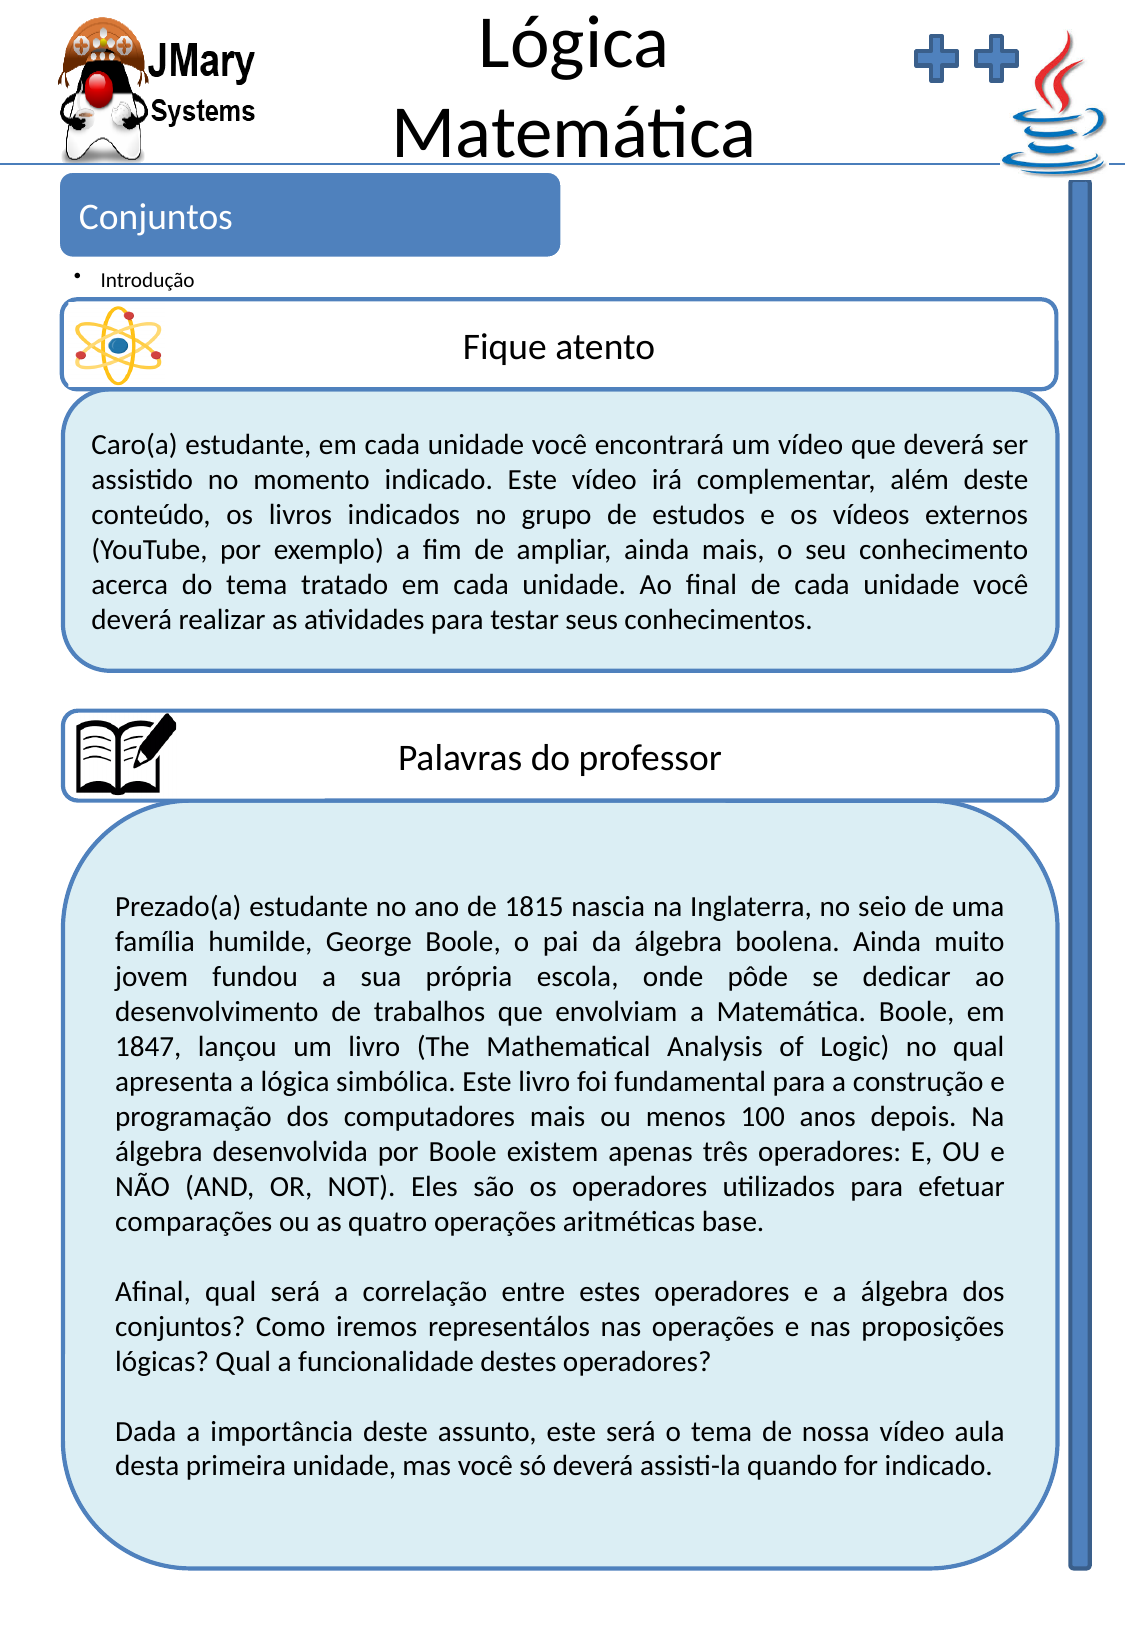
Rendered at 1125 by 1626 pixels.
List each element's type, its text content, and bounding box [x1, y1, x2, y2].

picture [46, 15, 258, 163]
text_box Caro(a) estudante, em cada unidade você encontrará um vídeo que deverá ser assistido no momento indicado. Este vídeo irá complementar, além deste conteúdo, os livros indicados no grupo de estudos e os vídeos externos (YouTube, por exemplo) a fim de ampliar, ainda mais, o seu conhecimento acerca do tema tratado em cada unidade. Ao final de cada unidade você deverá realizar as atividades para testar seus conhecimentos. [60, 398, 1060, 673]
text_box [61, 299, 1057, 390]
text_box [914, 34, 959, 83]
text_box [57, 170, 563, 300]
text_box [974, 34, 995, 83]
text_box Prezado(a) estudante no ano de 1815 nascia na Inglaterra, no seio de uma família humilde, George Boole, o pai da álgebra boolena. Ainda muito jovem fundou a sua própria escola, onde pôde se dedicar ao desenvolvimento de trabalhos que envolviam a Matemática. Boole, em 1847, lançou um livro (The Mathematical Analysis of Logic) no qual apresenta a lógica simbólica. Este livro foi fundamental para a construção e programação dos computadores mais ou menos 100 anos depois. Na álgebra desenvolvida por Boole existem apenas três operadores: E, OU e NÃO (AND, OR, NOT). Eles são os operadores utilizados para efetuar comparações ou as quatro operações aritméticas base. Afinal, qual será a correlação entre estes operadores e a álgebra dos conjuntos? Como iremos representálos nas operações e nas proposições lógicas? Qual a funcionalidade destes operadores? Dada a importância deste assunto, este será o tema de nossa vídeo aula desta primeira unidade, mas você só deverá assisti-la quando for indicado. [60, 811, 1060, 1571]
picture [1000, 28, 1110, 180]
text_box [62, 710, 1058, 801]
text_box Lógica Matemática [257, 0, 891, 163]
text_box [1068, 188, 1092, 1571]
